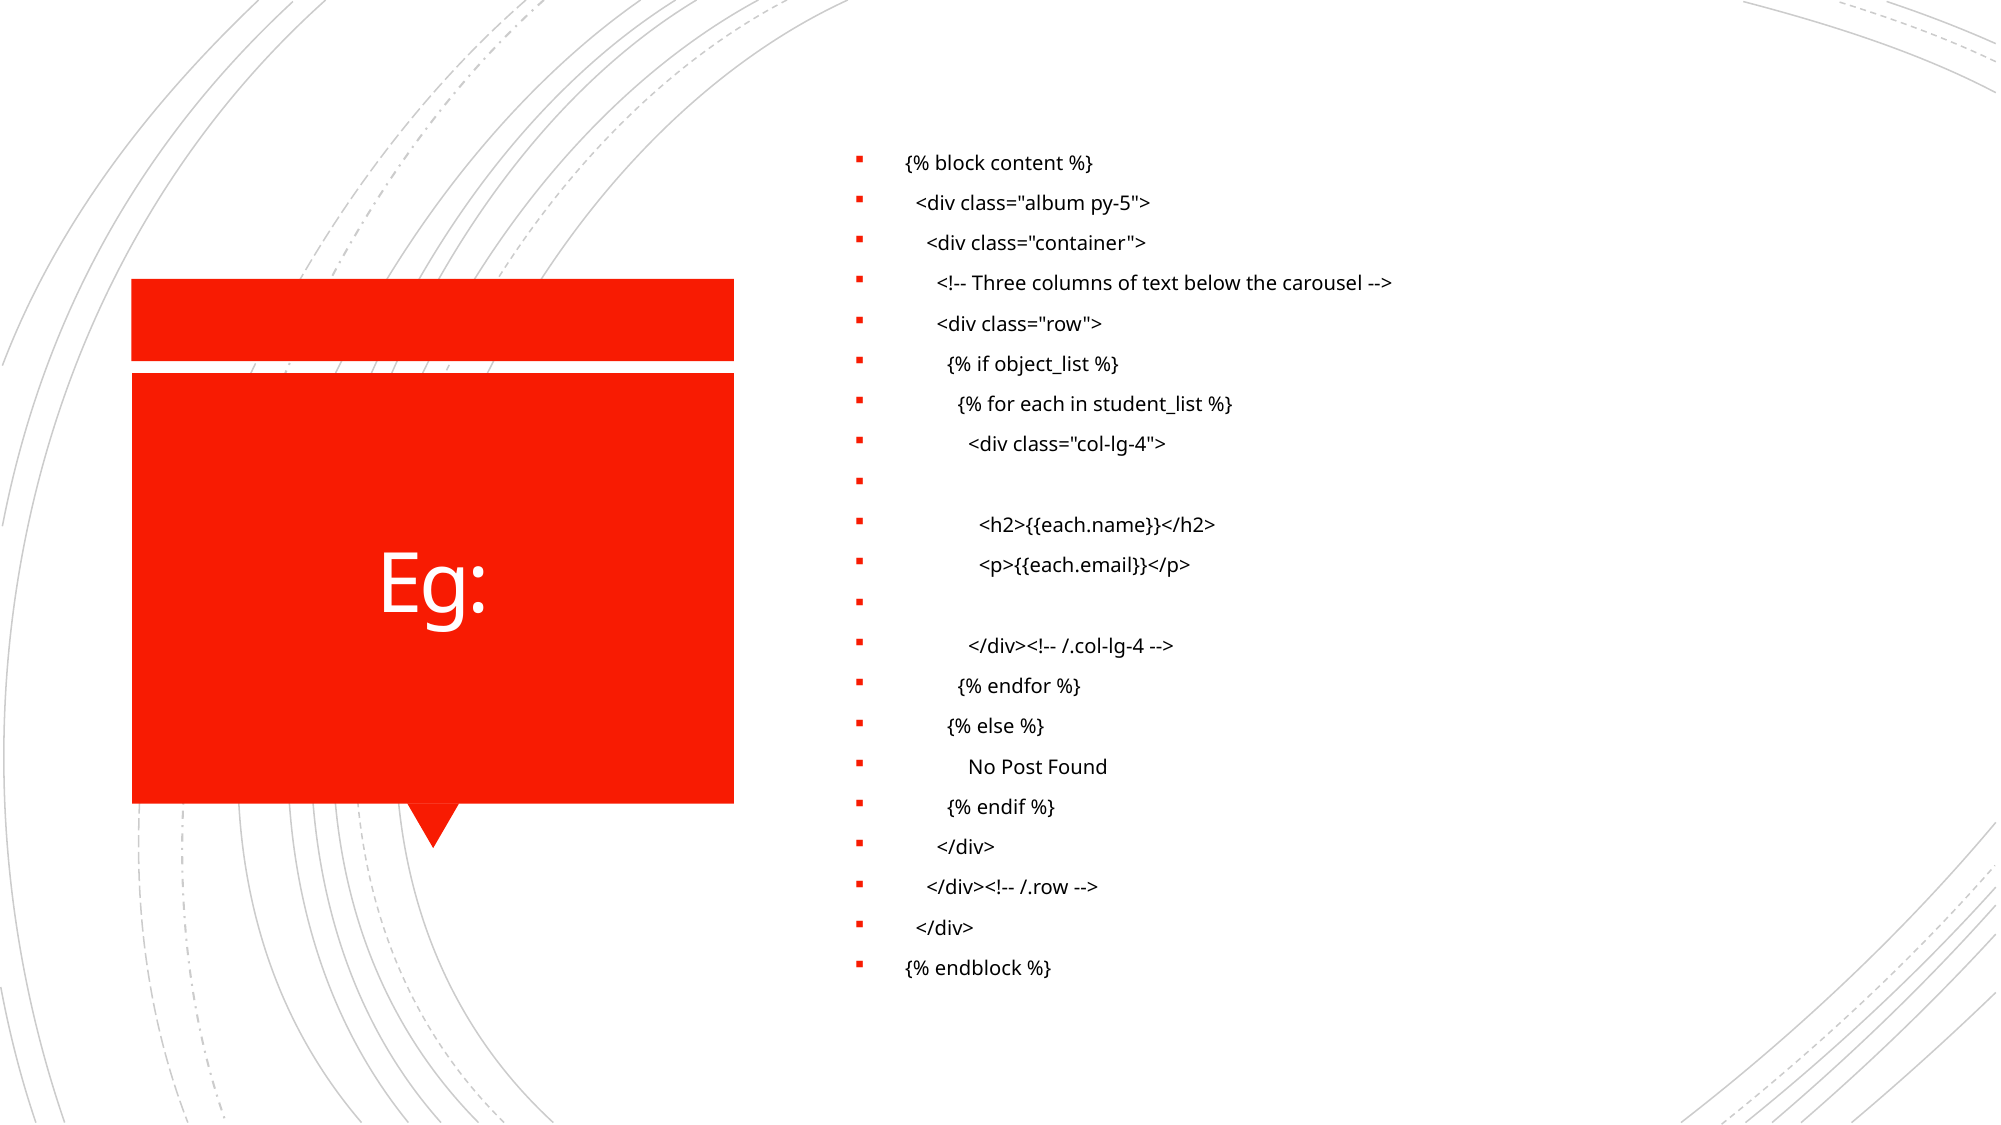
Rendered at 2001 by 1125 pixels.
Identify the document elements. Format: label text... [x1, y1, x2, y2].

title Eg: [145, 385, 720, 789]
list {% block content %} <div class="album py-5"> <div class="container"> <!-- Three columns of text below the carousel --> <div class="row"> {% if object_list %} {% for each in student_list %} <div class="col-lg-4"> <h2>{{each.name}}</h2> <p>{{each.email}}</p> </div><!-- /.col-lg-4 --> {% endfor %} {% else %} No Post Found {% endif %} </div> </div><!-- /.row --> </div> {% endblock %} [839, 131, 1871, 993]
